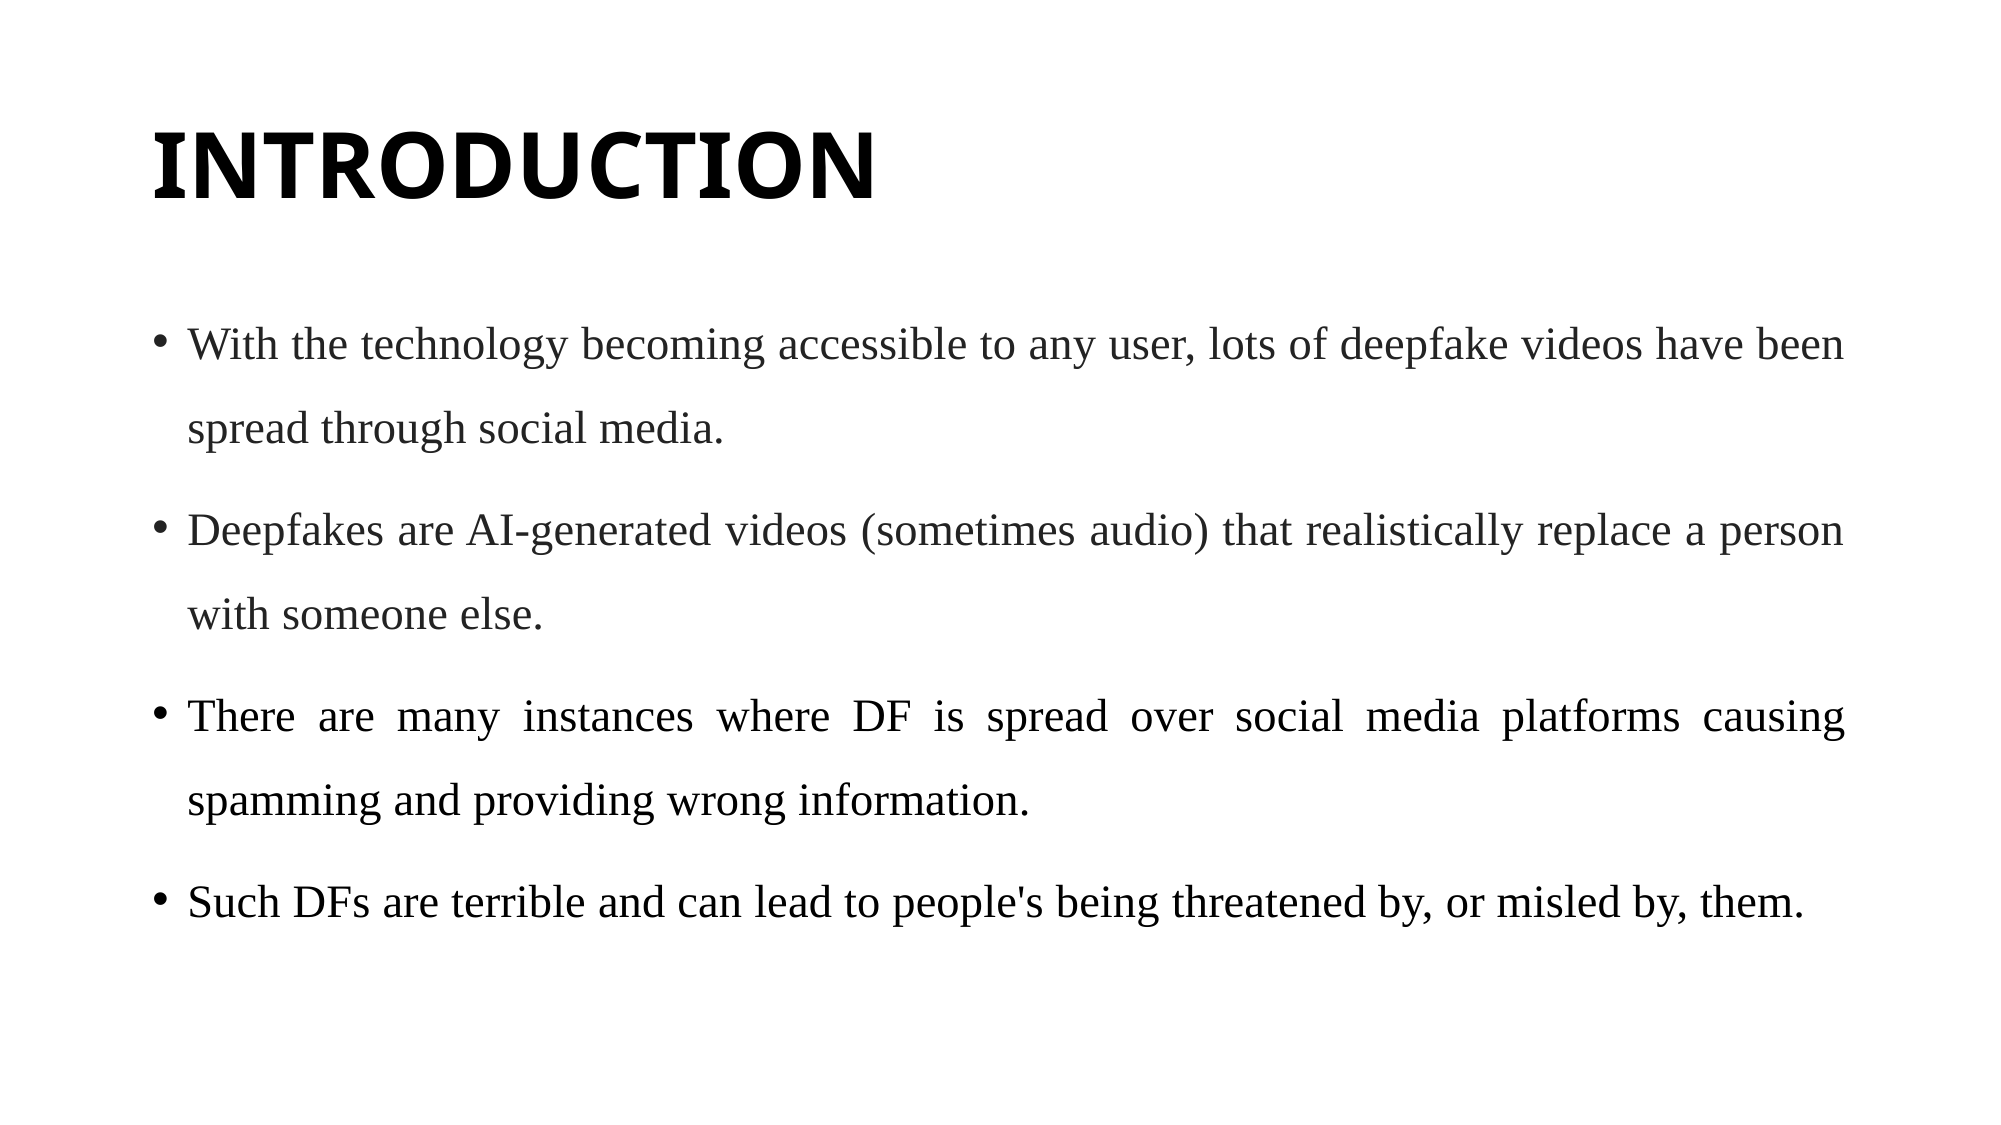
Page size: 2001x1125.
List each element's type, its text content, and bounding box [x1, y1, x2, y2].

list With the technology becoming accessible to any user, lots of deepfake videos have been spread through social media. Deepfakes are AI-generated videos (sometimes audio) that realistically replace a person with someone else. There are many instances where DF is spread over social media platforms causing spamming and providing wrong information. Such DFs are terrible and can lead to people's being threatened by, or misled by, them. [137, 277, 1863, 992]
title INTRODUCTION [137, 59, 1863, 277]
